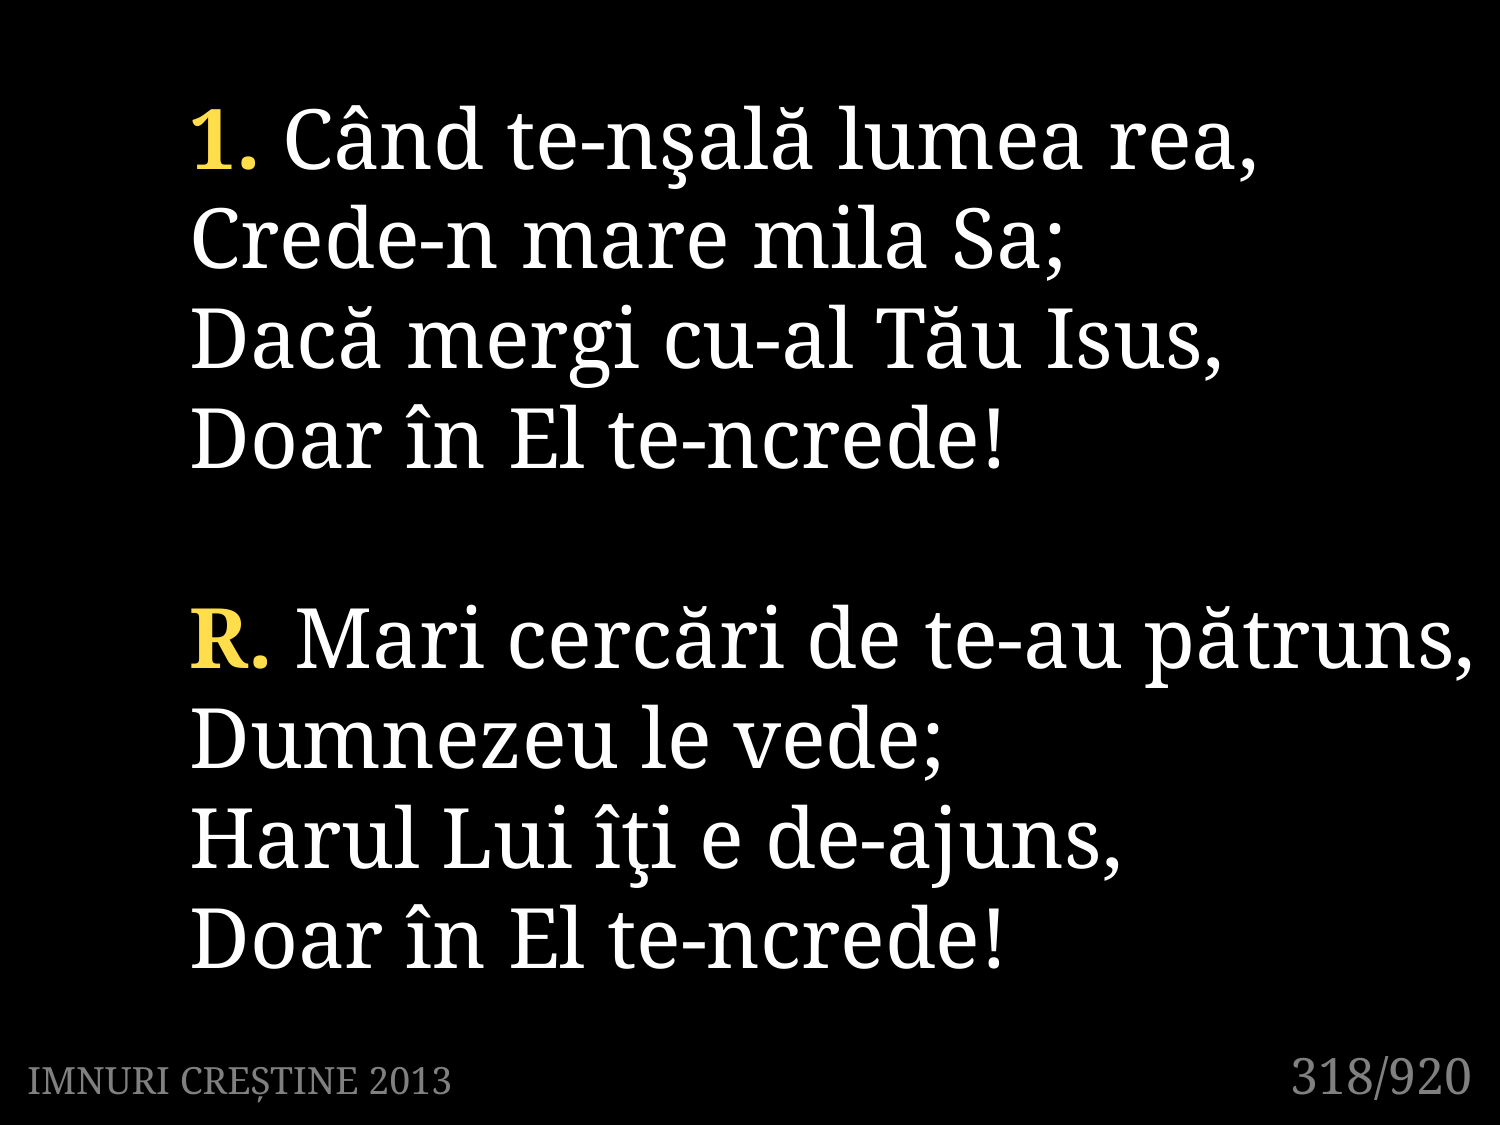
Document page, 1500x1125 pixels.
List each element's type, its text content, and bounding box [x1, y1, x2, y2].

text_box IMNURI CREȘTINE 2013 [12, 1049, 637, 1110]
text_box 1. Când te-nşală lumea rea, Crede-n mare mila Sa; Dacă mergi cu-al Tău Isus, Doar în El te-ncrede! R. Mari cercări de te-au pătruns, Dumnezeu le vede; Harul Lui îţi e de-ajuns, Doar în El te-ncrede! [174, 78, 1500, 993]
text_box 318/920 [637, 1037, 1488, 1113]
